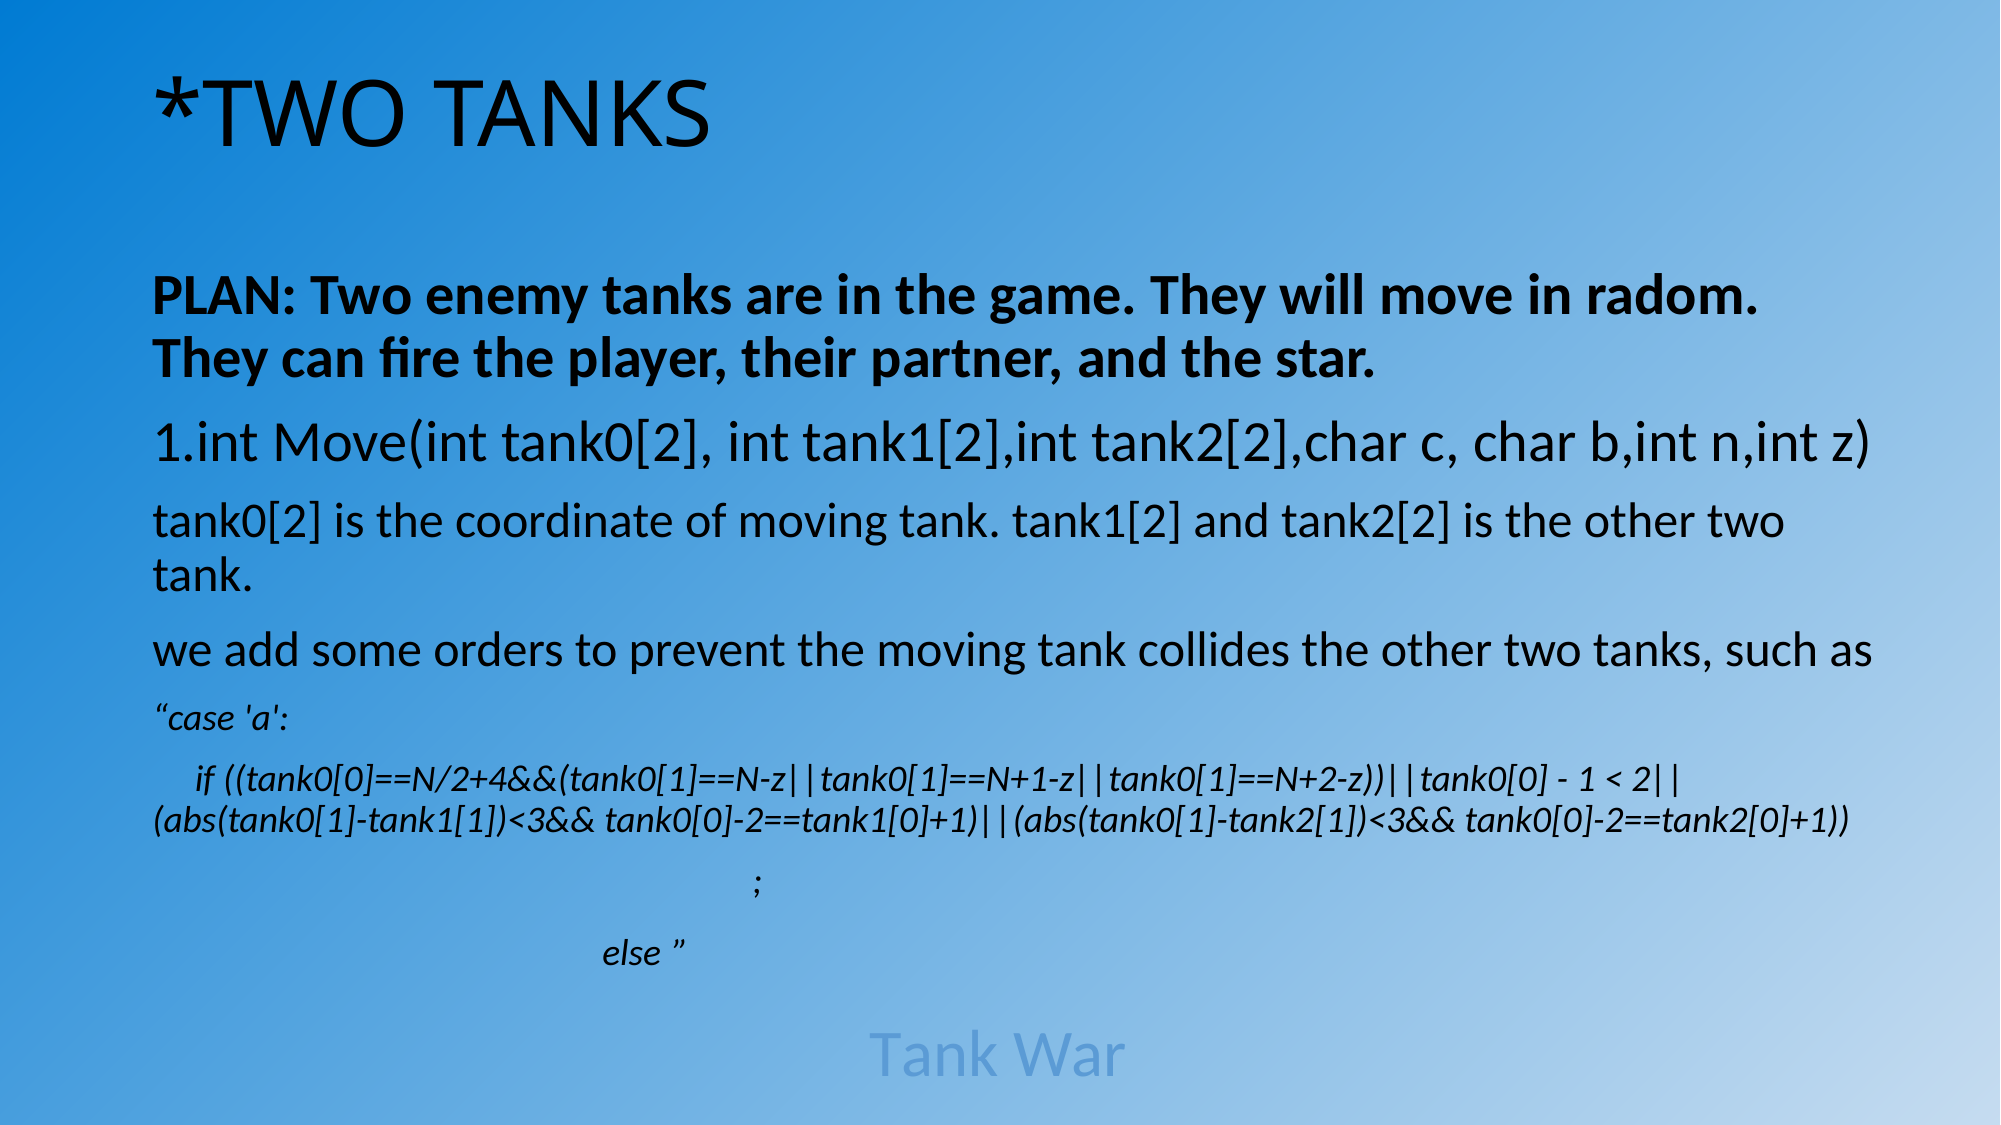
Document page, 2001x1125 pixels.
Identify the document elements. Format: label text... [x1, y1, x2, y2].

list PLAN: Two enemy tanks are in the game. They will move in radom. They can fire the player, their partner, and the star. 1.int Move(int tank0[2], int tank1[2],int tank2[2],char c, char b,int n,int z) tank0[2] is the coordinate of moving tank. tank1[2] and tank2[2] is the other two tank. we add some orders to prevent the moving tank collides the other two tanks, such as “case 'a': if ((tank0[0]==N/2+4&&(tank0[1]==N-z||tank0[1]==N+1-z||tank0[1]==N+2-z))||tank0[0] - 1 < 2||(abs(tank0[1]-tank1[1])<3&& tank0[0]-2==tank1[0]+1)||(abs(tank0[1]-tank2[1])<3&& tank0[0]-2==tank2[0]+1)) ; else ” [137, 257, 1899, 1069]
title *TWO TANKS [137, 59, 1863, 257]
